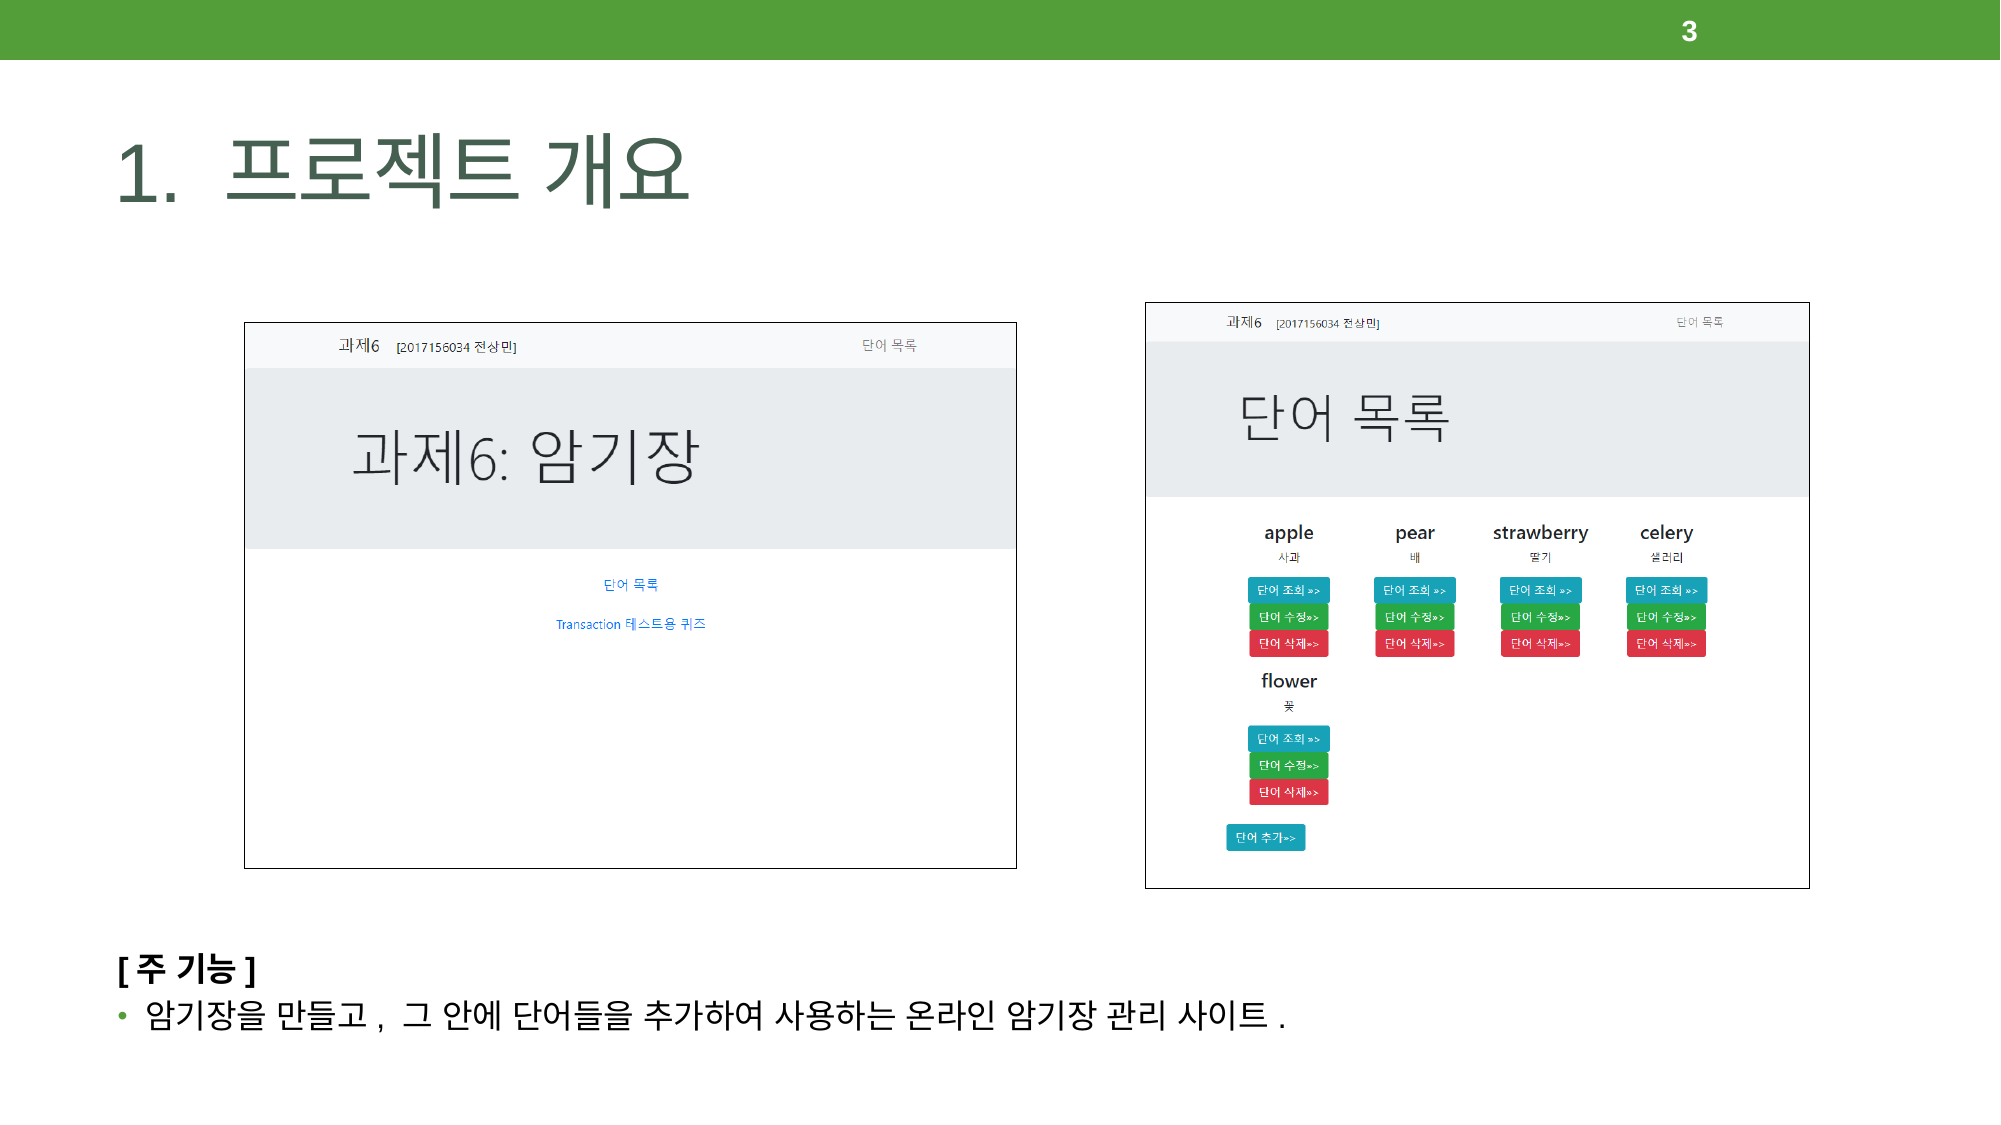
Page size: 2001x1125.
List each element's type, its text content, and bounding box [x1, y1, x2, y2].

list [주 기능] 암기장을 만들고, 그 안에 단어들을 추가하여 사용하는 온라인 암기장 관리 사이트. [102, 941, 1898, 1104]
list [1144, 302, 1811, 889]
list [243, 322, 1018, 869]
slide_number 3 [1666, 3, 1900, 57]
title 1. 프로젝트 개요 [99, 87, 1900, 250]
